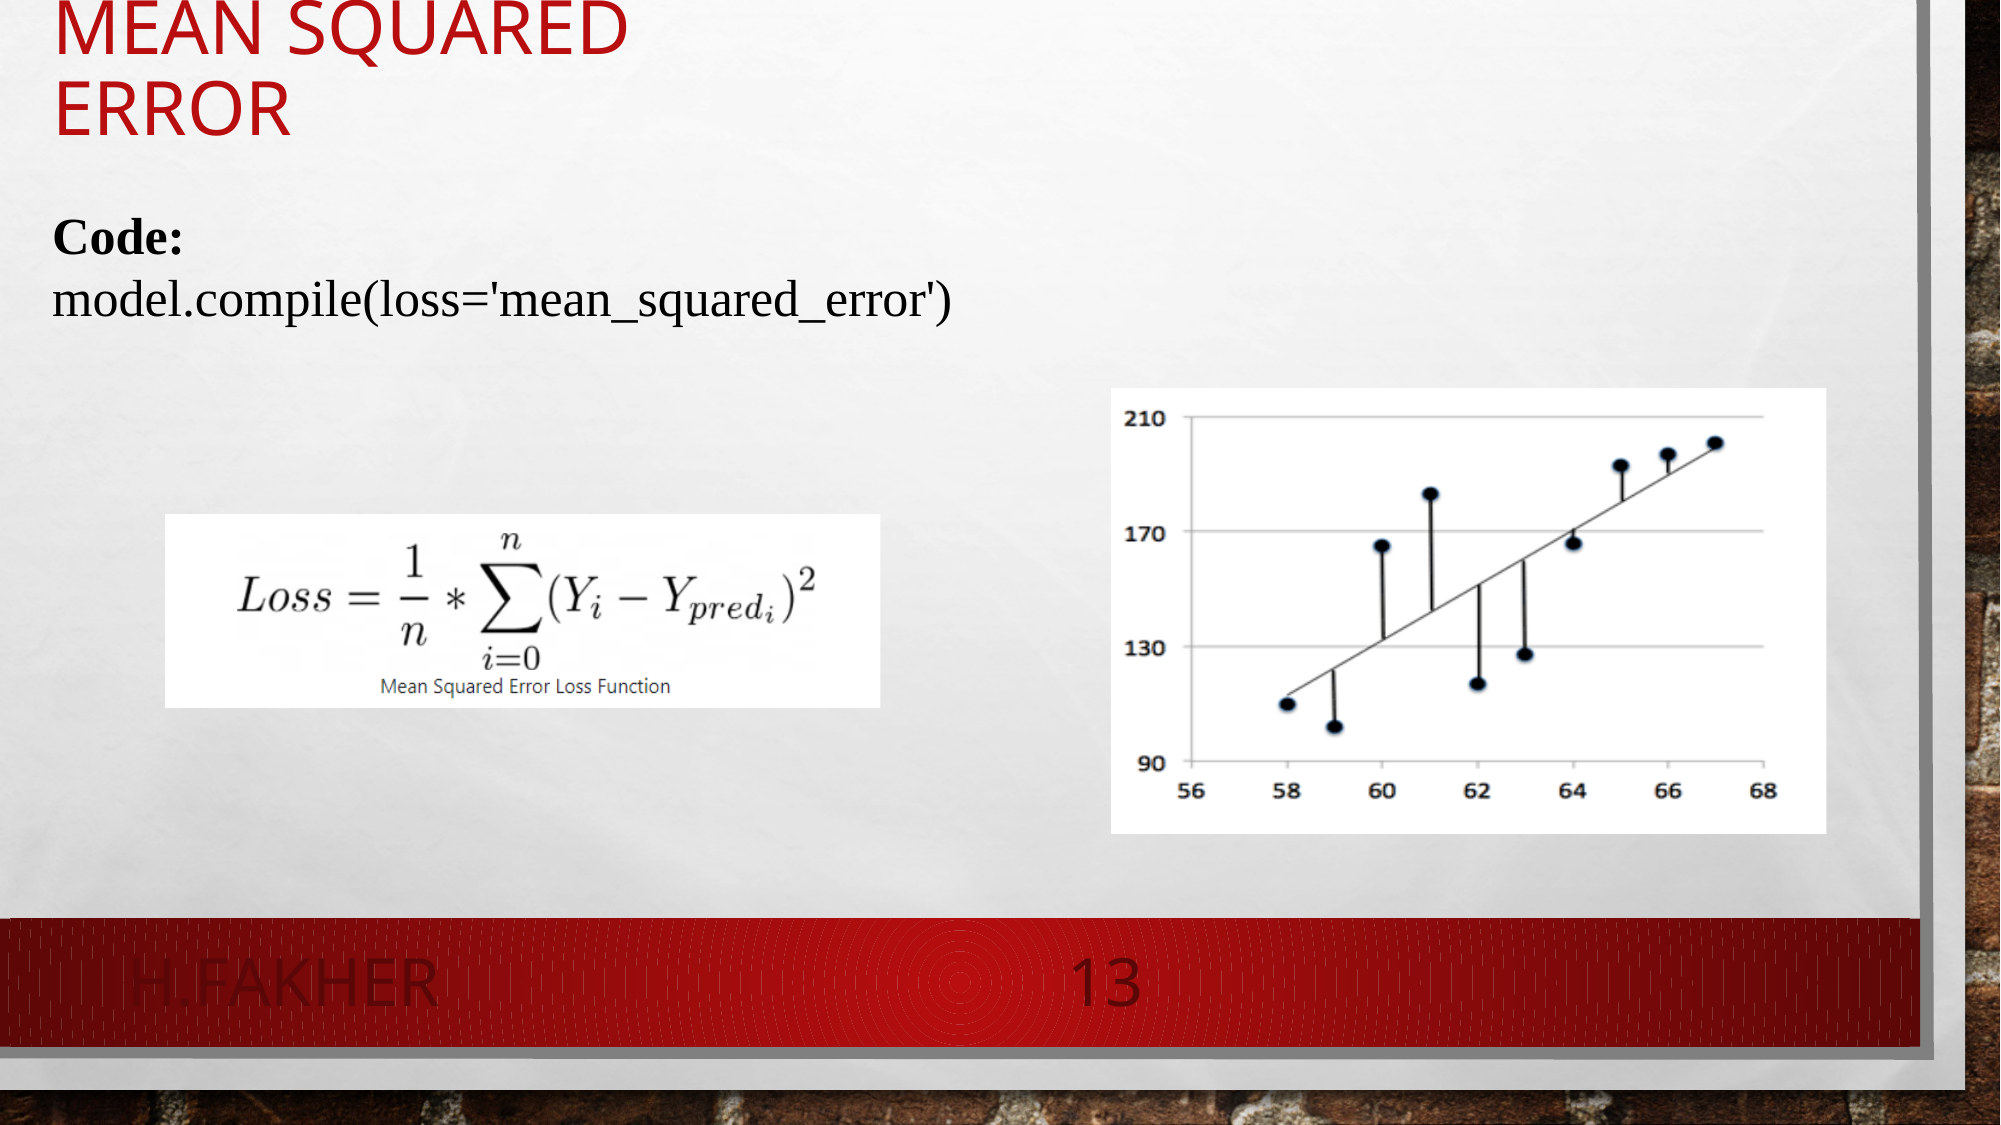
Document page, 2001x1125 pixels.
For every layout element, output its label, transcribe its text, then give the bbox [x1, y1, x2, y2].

text_box Code: model.compile(loss='mean_squared_error') [37, 194, 1038, 335]
picture [1110, 388, 1827, 835]
picture [0, 0, 2000, 1125]
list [164, 514, 881, 709]
footer H.Fakher [112, 944, 1015, 1027]
title Mean Squared Error [37, 55, 881, 160]
slide_number 13 [1031, 944, 1181, 1027]
